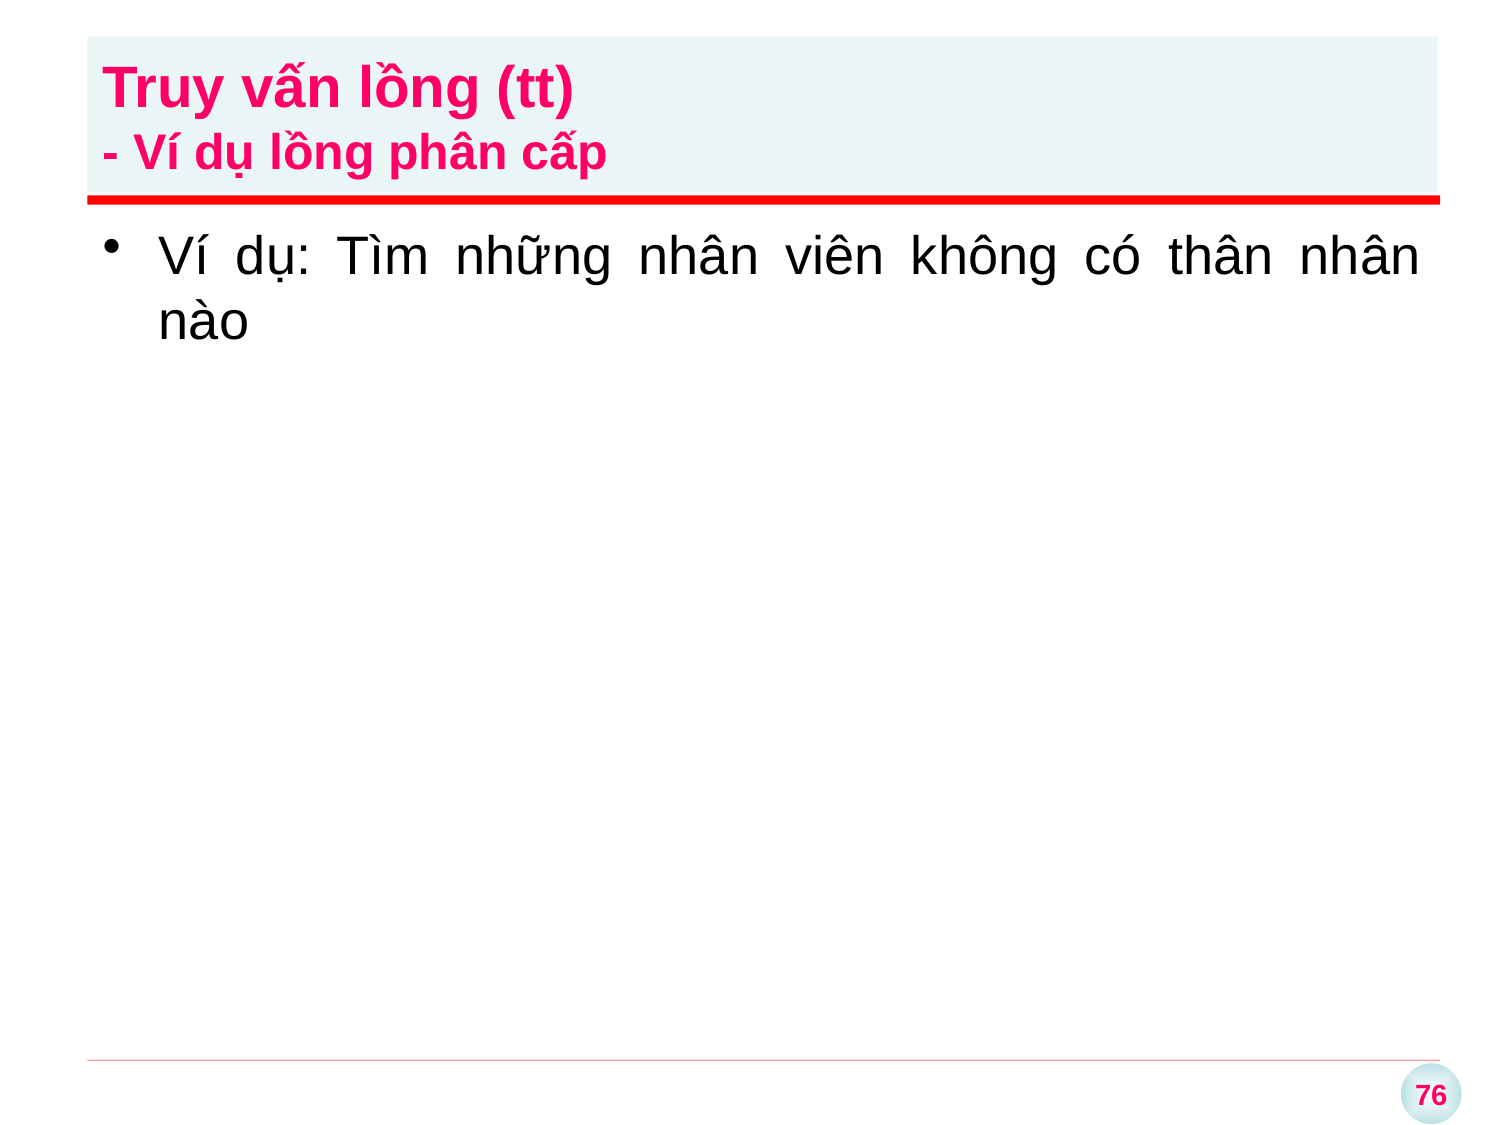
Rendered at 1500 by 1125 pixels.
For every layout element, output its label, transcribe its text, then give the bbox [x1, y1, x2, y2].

text_box Truy vấn lồng (tt) - Ví dụ lồng phân cấp [87, 36, 1438, 192]
list Ví dụ: Tìm những nhân viên không có thân nhân nào [87, 212, 1438, 1038]
text_box [74, 1049, 988, 1125]
